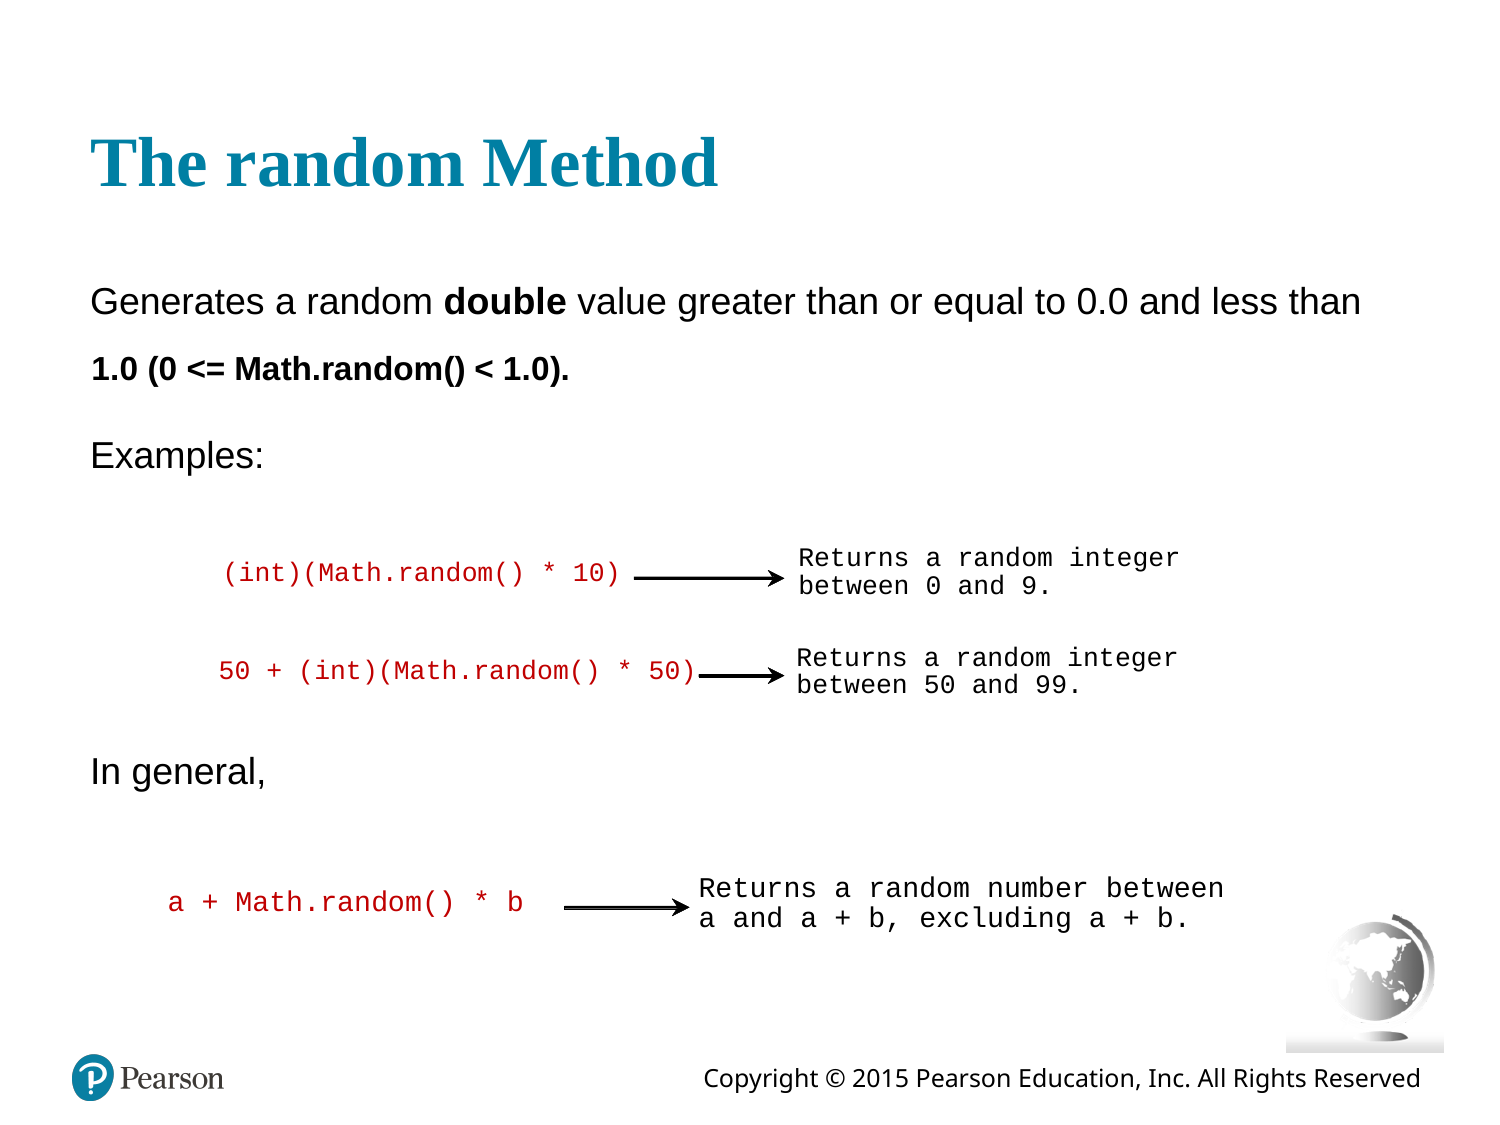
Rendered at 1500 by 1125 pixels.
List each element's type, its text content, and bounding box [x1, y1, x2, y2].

picture [189, 510, 1311, 713]
picture [72, 1054, 88, 1070]
picture [98, 1054, 224, 1101]
picture [80, 1063, 106, 1088]
picture [152, 855, 1444, 1053]
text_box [89, 350, 574, 394]
picture [72, 1087, 83, 1101]
title The random Method [75, 35, 1428, 216]
list Generates a random double value greater than or equal to 0.0 and less than [75, 262, 1428, 326]
list In general, [75, 732, 1411, 791]
list Examples: [75, 416, 1428, 488]
